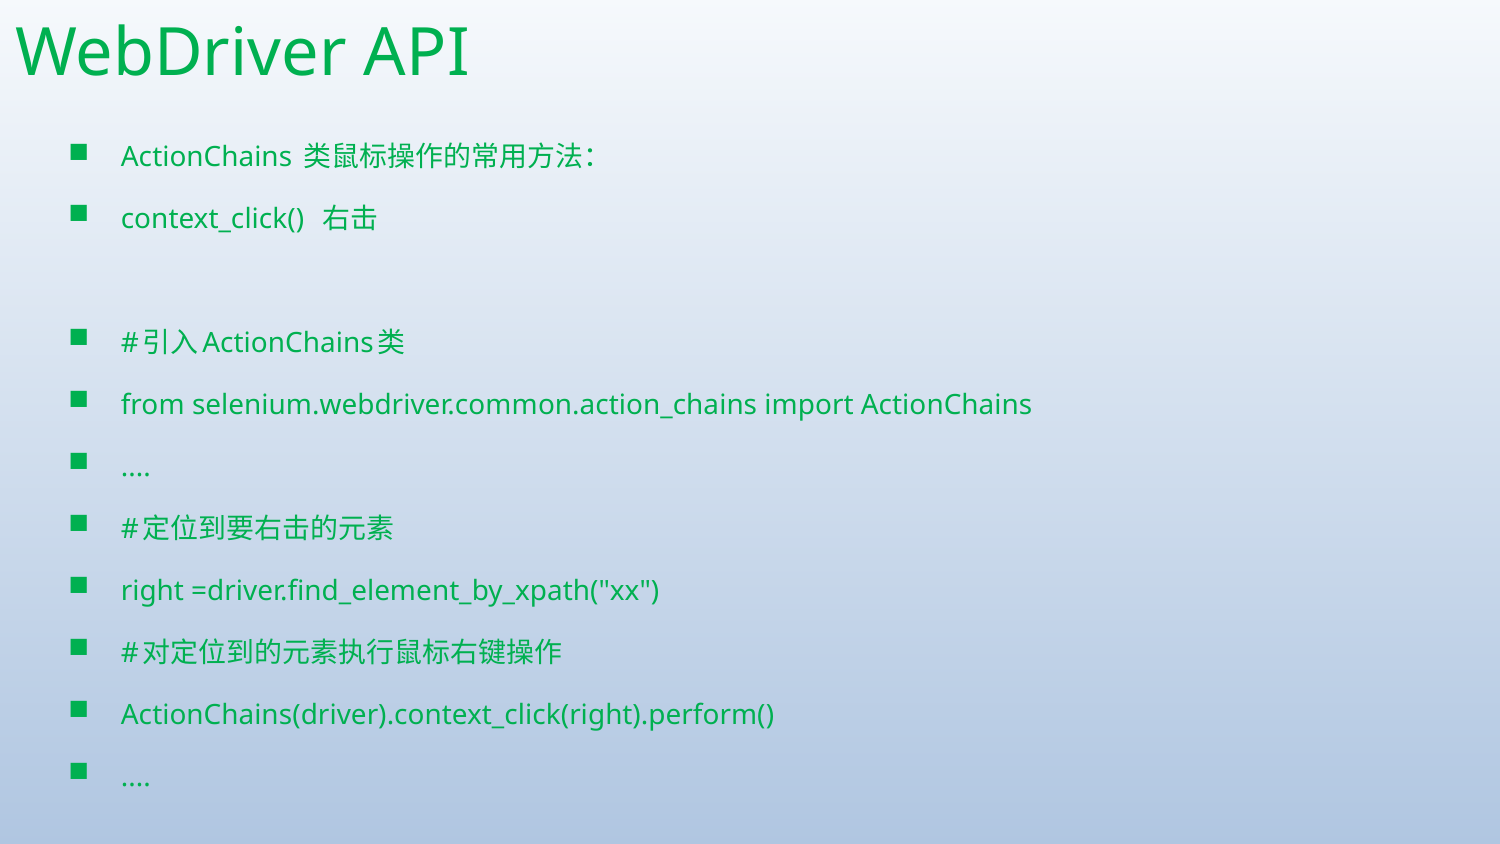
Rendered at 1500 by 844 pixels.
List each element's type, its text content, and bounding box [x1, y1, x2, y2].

title WebDriver API [0, 8, 1125, 88]
list ActionChains 类鼠标操作的常用方法： context_click() 右击 #引入ActionChains类 from selenium.webdriver.common.action_chains import ActionChains .... #定位到要右击的元素 right =driver.find_element_by_xpath("xx") #对定位到的元素执行鼠标右键操作 ActionChains(driver).context_click(right).perform() .... [46, 114, 1454, 809]
